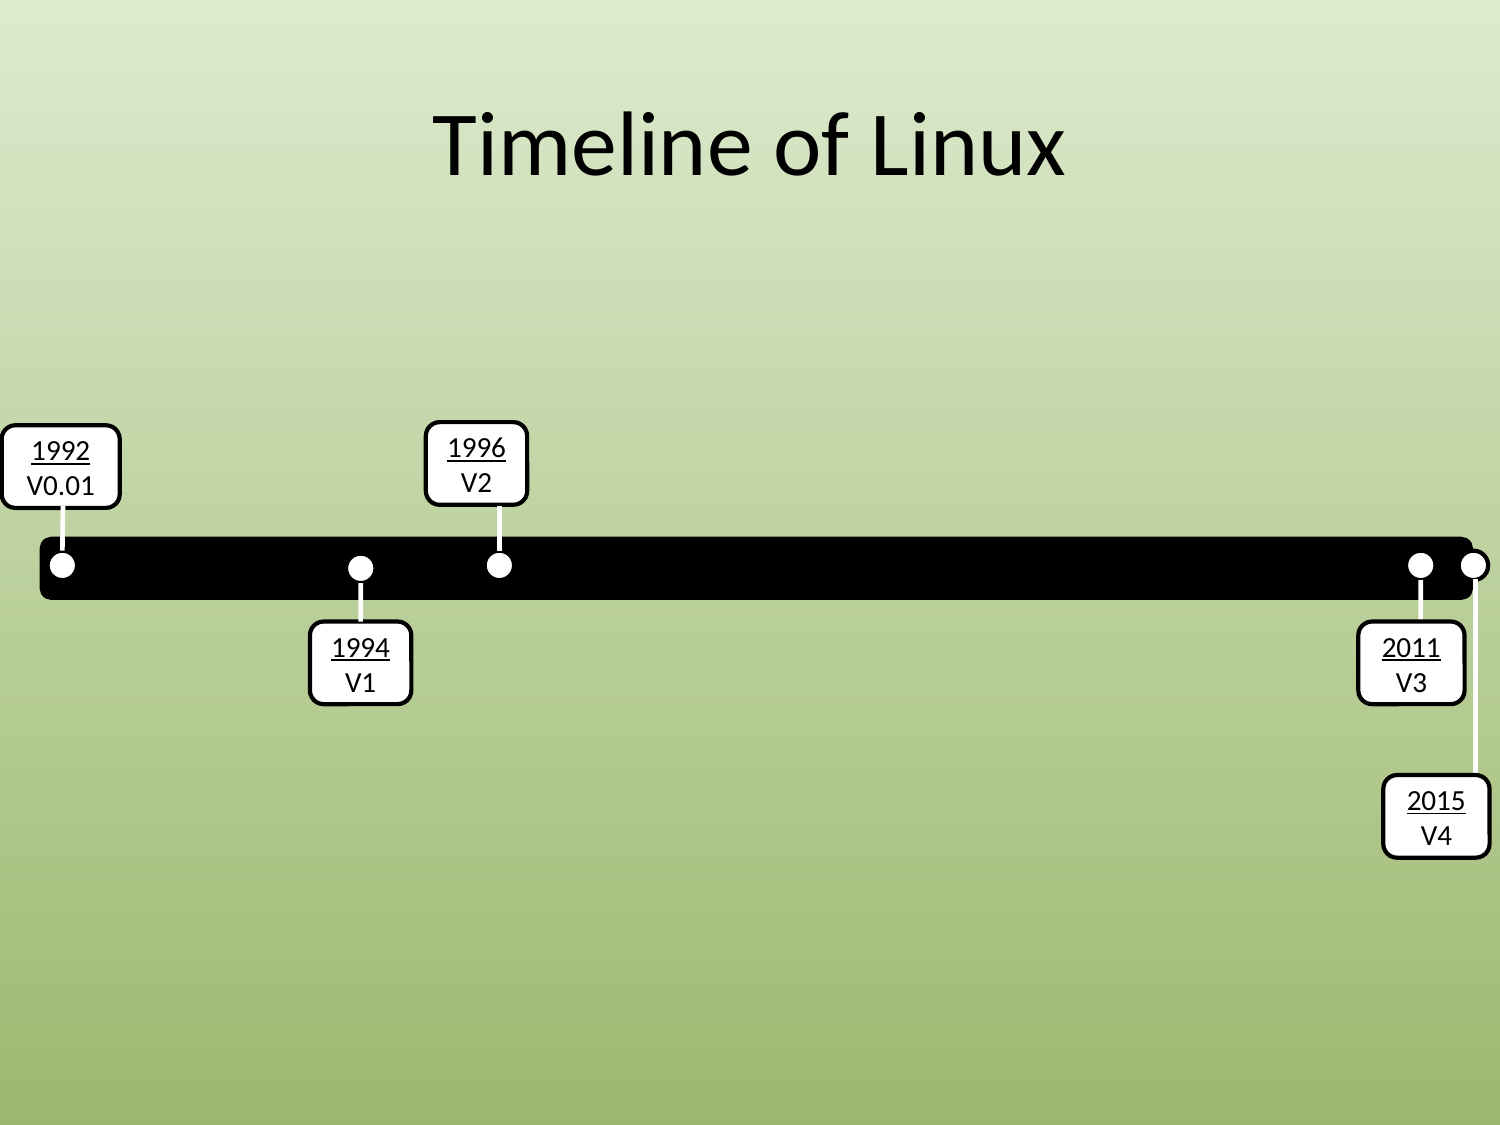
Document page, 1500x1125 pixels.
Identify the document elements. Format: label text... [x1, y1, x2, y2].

text_box 1996 V2 [423, 420, 530, 507]
text_box 1992 V0.01 [0, 423, 122, 511]
text_box 1994 V1 [307, 619, 414, 707]
text_box 2011 V3 [1356, 619, 1467, 707]
text_box [1456, 548, 1491, 583]
text_box [39, 536, 1473, 600]
text_box [1403, 548, 1438, 582]
text_box 2015 V4 [1381, 772, 1492, 860]
text_box [482, 549, 517, 583]
text_box [343, 551, 378, 585]
title Timeline of Linux [75, 45, 1425, 233]
text_box [45, 549, 80, 583]
